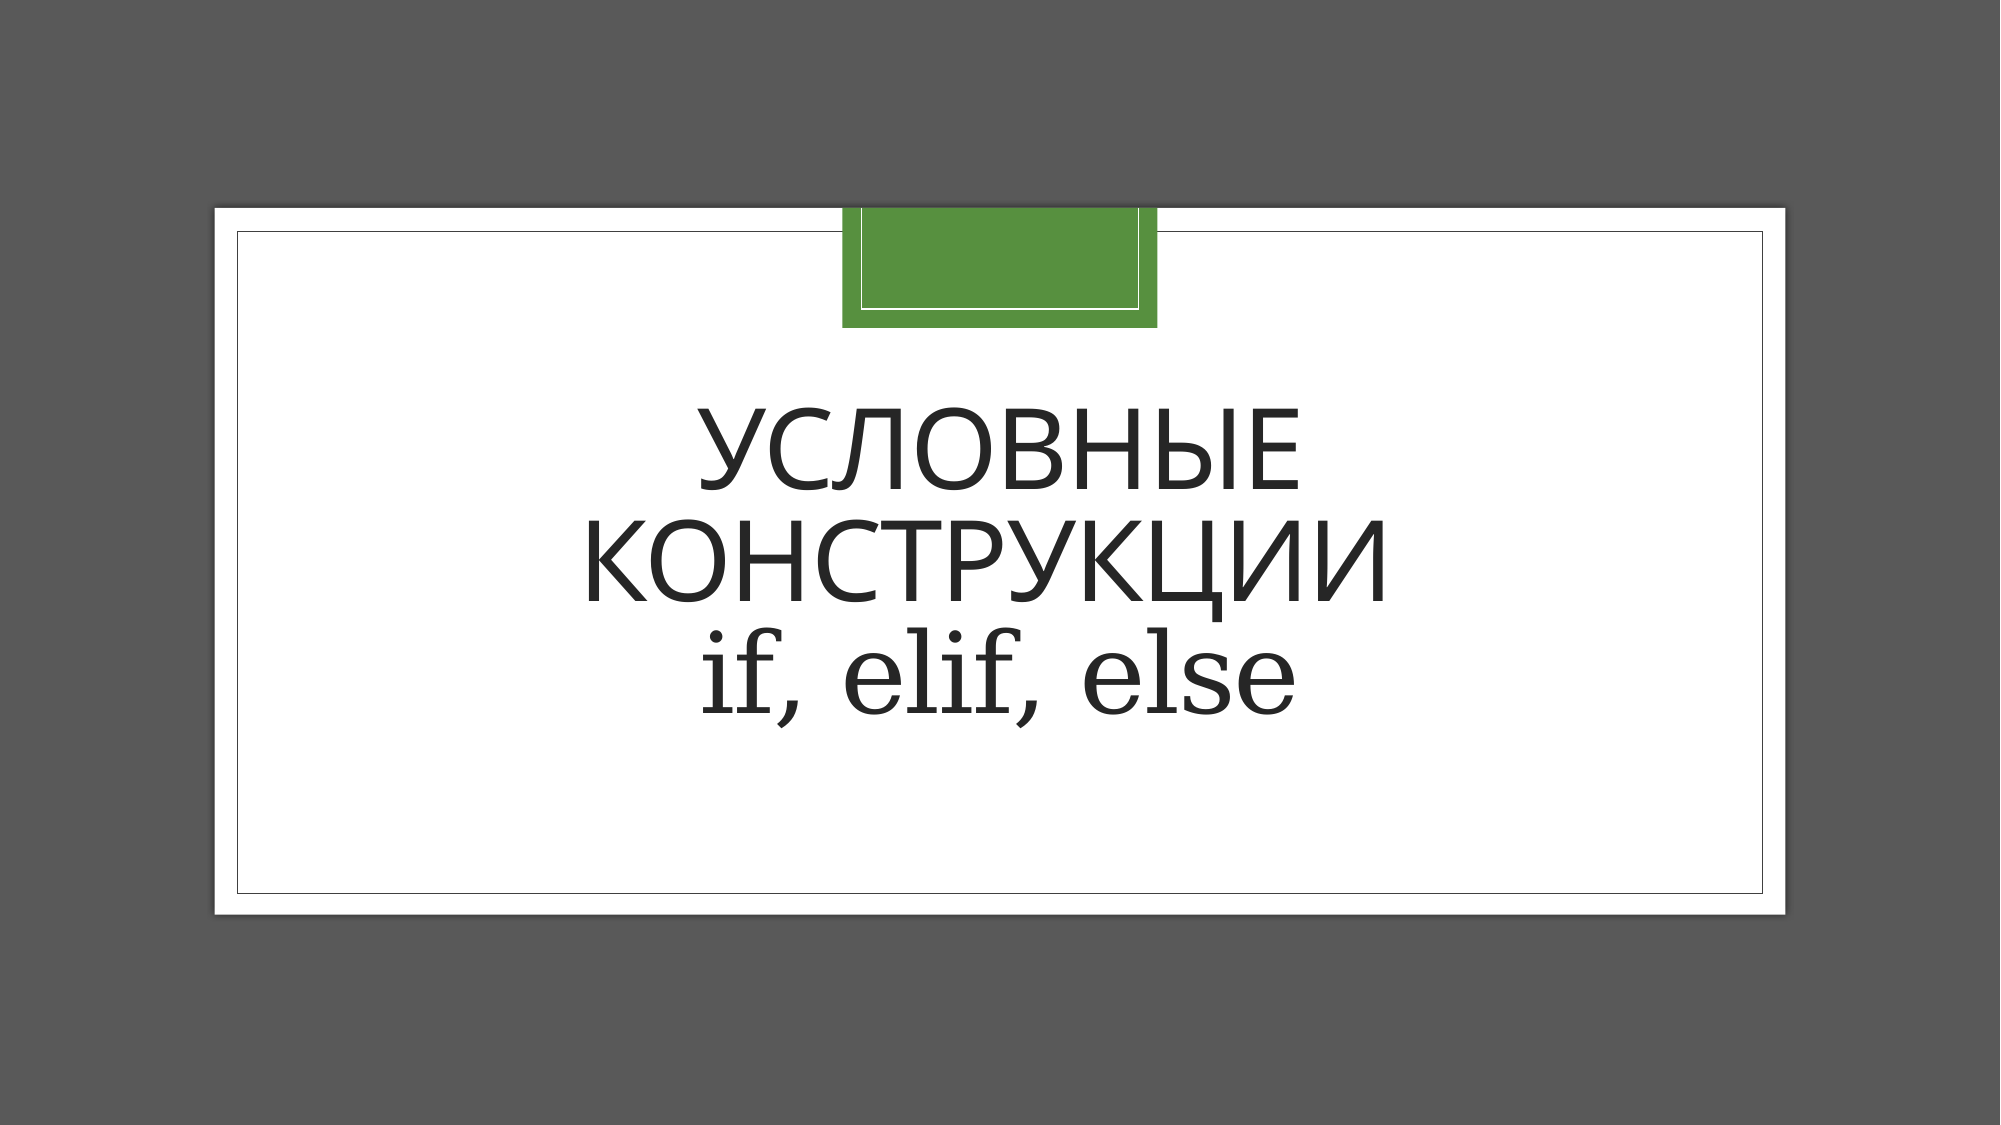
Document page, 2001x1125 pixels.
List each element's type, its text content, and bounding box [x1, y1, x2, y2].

title Условные конструкции if, elif, else [267, 368, 1733, 769]
